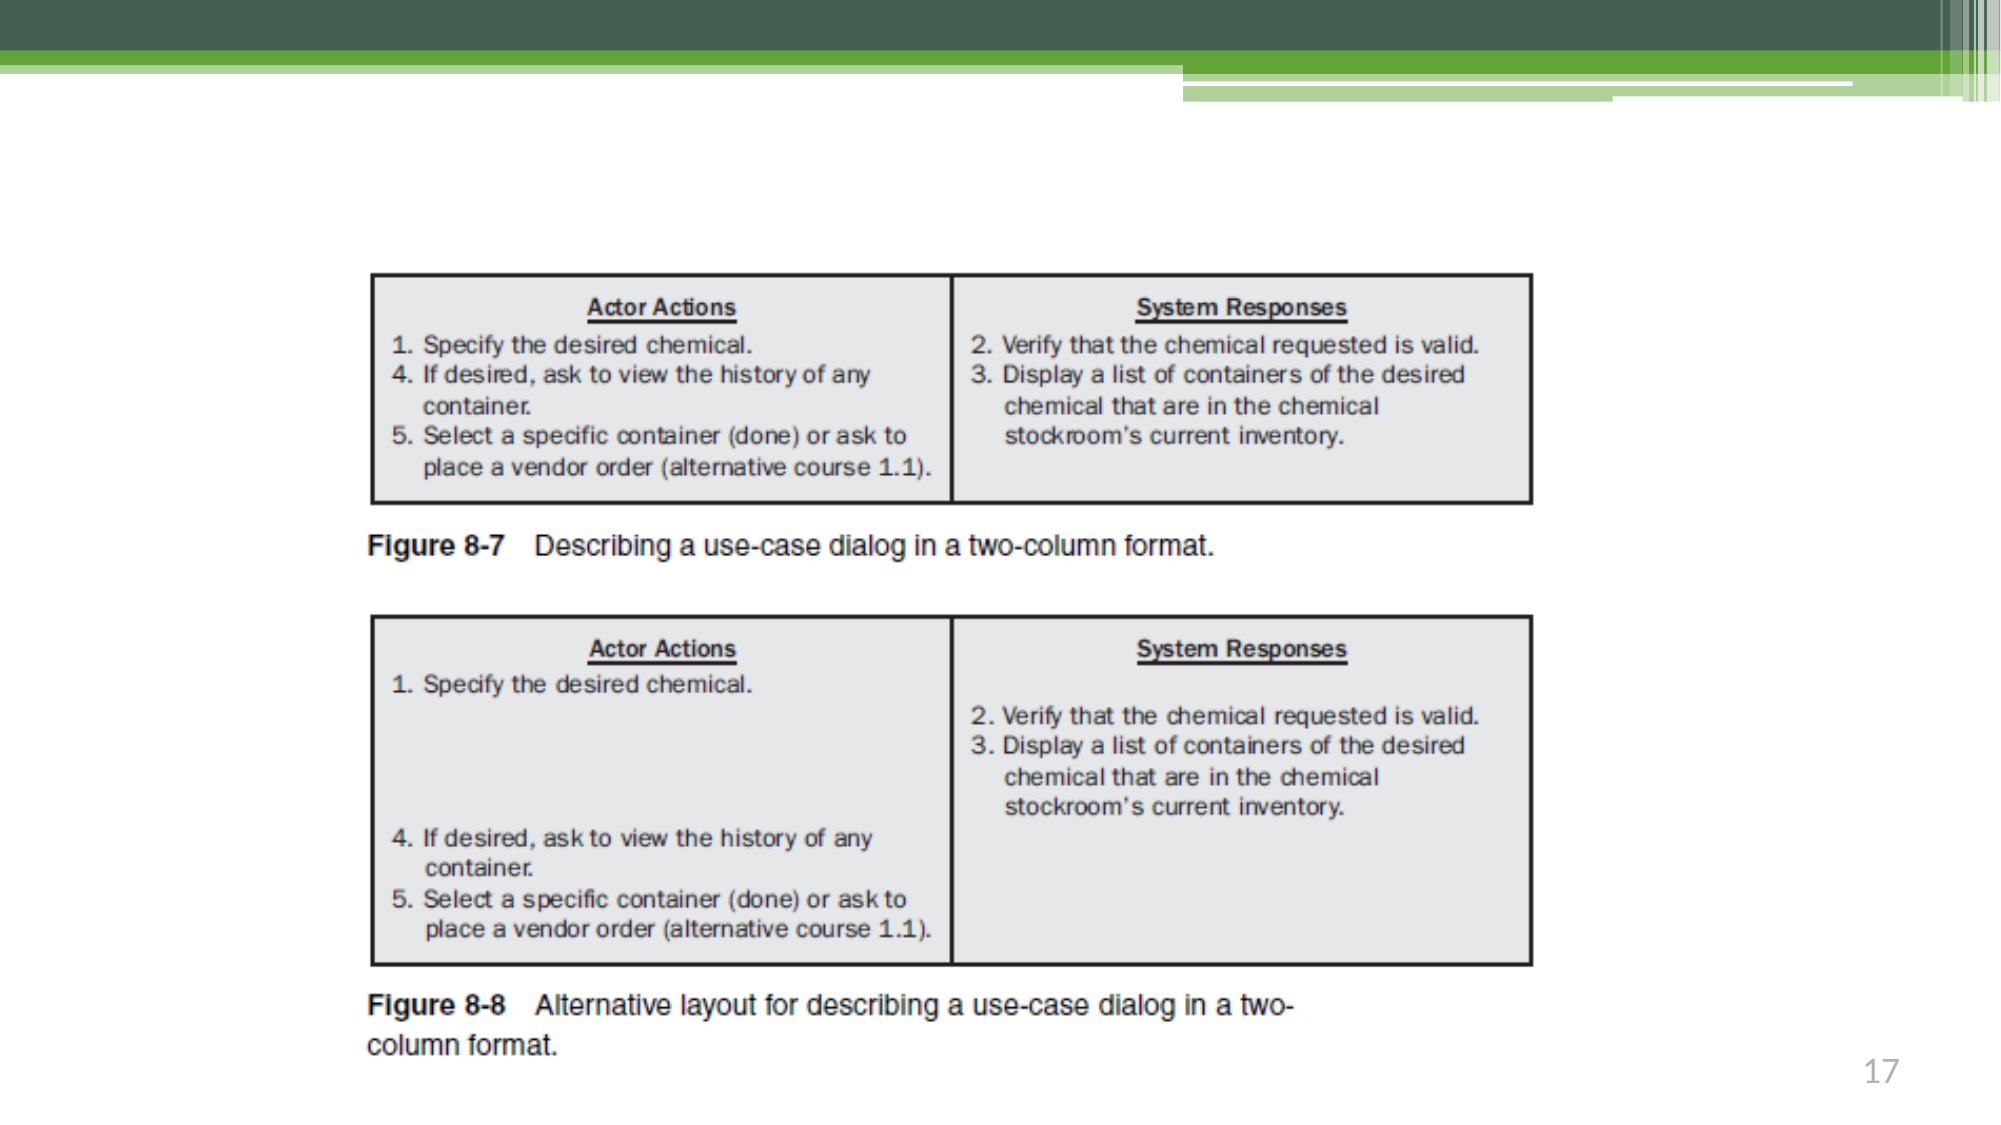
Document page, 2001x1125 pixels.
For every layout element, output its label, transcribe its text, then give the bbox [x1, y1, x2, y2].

slide_number 17 [1440, 1046, 1900, 1103]
picture [311, 221, 1597, 1081]
